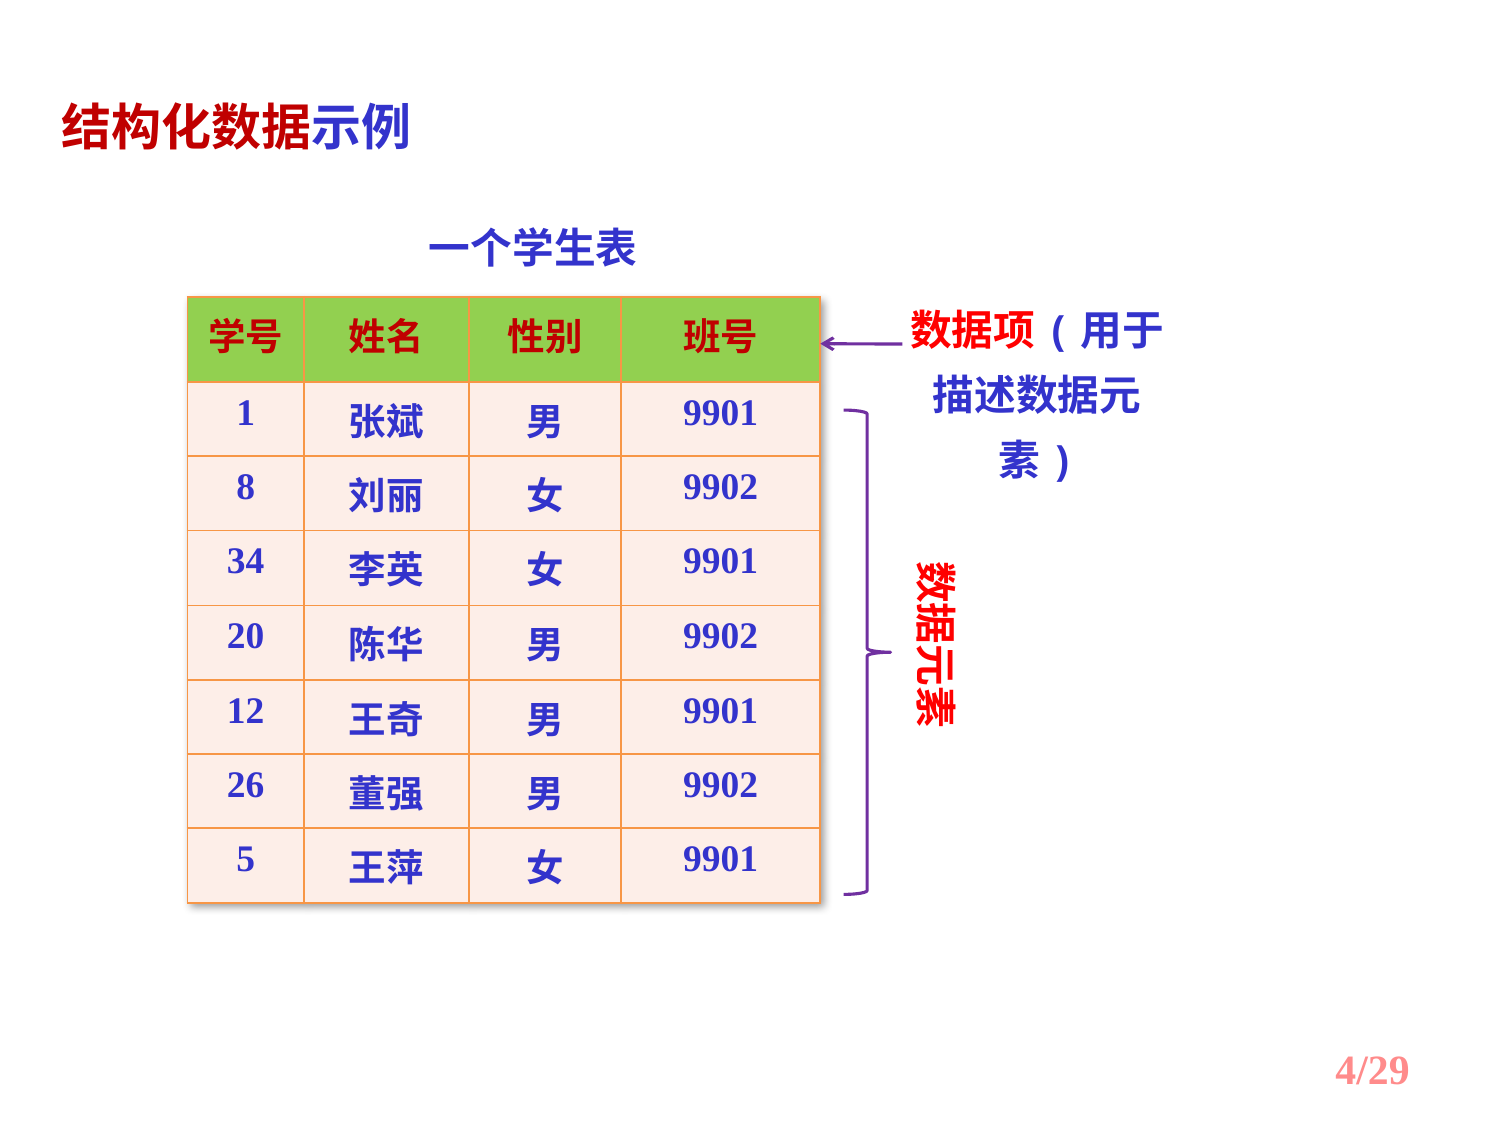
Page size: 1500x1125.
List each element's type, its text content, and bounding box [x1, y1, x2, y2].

table_cell 董强 [305, 755, 468, 827]
table_cell 9902 [622, 457, 819, 530]
table_cell 男 [470, 681, 620, 753]
table_cell 9902 [622, 606, 819, 679]
table_cell 34 [188, 531, 303, 605]
table_cell 8 [188, 457, 303, 530]
table_cell 张斌 [305, 383, 468, 455]
text_box 数据项(用于描述数据元素) [890, 281, 1184, 491]
table_cell 26 [188, 755, 303, 827]
table_cell 李英 [305, 531, 468, 605]
table_cell 9901 [622, 531, 819, 605]
text_box 结构化数据示例 [46, 70, 563, 163]
slide_number 4/29 [1074, 1042, 1425, 1103]
table_cell 男 [470, 383, 620, 455]
table_header 班号 [622, 298, 819, 381]
table_cell 9902 [622, 755, 819, 827]
table_cell 刘丽 [305, 457, 468, 530]
table_cell 女 [470, 829, 620, 902]
table_cell 王萍 [305, 829, 468, 902]
table_cell 12 [188, 681, 303, 753]
text_box [843, 409, 888, 896]
table_cell 男 [470, 755, 620, 827]
table_header 性别 [470, 298, 620, 381]
table_cell 9901 [622, 681, 819, 753]
table_cell 女 [470, 457, 620, 530]
text_box 一个学生表 [363, 199, 704, 279]
table_header 姓名 [305, 298, 468, 381]
table_cell 王奇 [305, 681, 468, 753]
table_cell 20 [188, 606, 303, 679]
text_box 数据元素 [888, 527, 985, 762]
table_cell 陈华 [305, 606, 468, 679]
table_cell 女 [470, 531, 620, 605]
table_cell 男 [470, 606, 620, 679]
table_cell 5 [188, 829, 303, 902]
table_cell 9901 [622, 829, 819, 902]
table_cell 1 [188, 383, 303, 455]
table_header 学号 [188, 298, 303, 381]
table_cell 9901 [622, 383, 819, 455]
